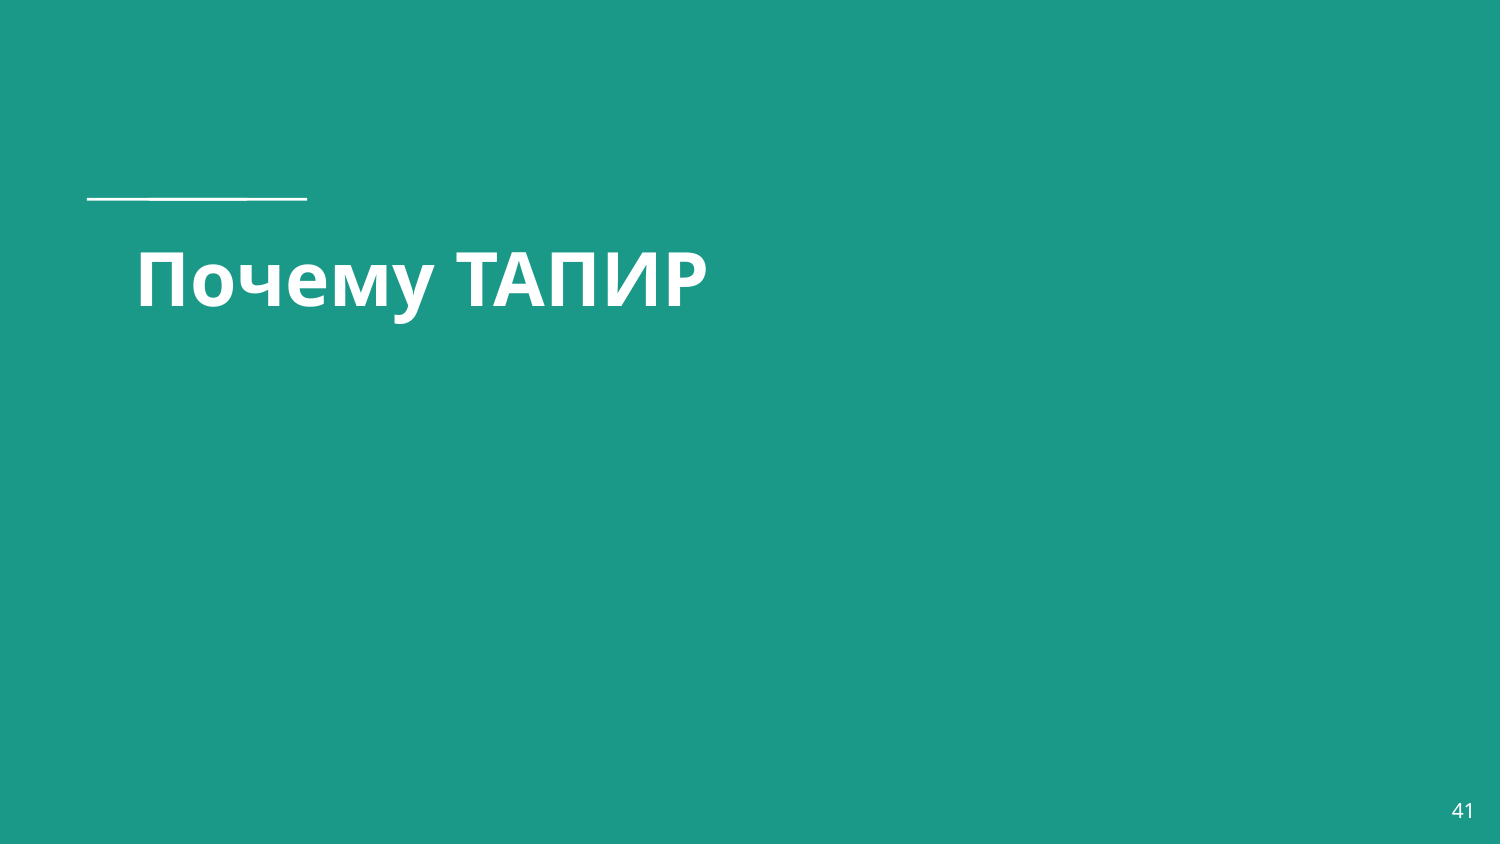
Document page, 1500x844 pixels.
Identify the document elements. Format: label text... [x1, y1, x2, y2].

slide_number 41 [1400, 779, 1491, 844]
title Почему ТАПИР [119, 216, 1381, 466]
